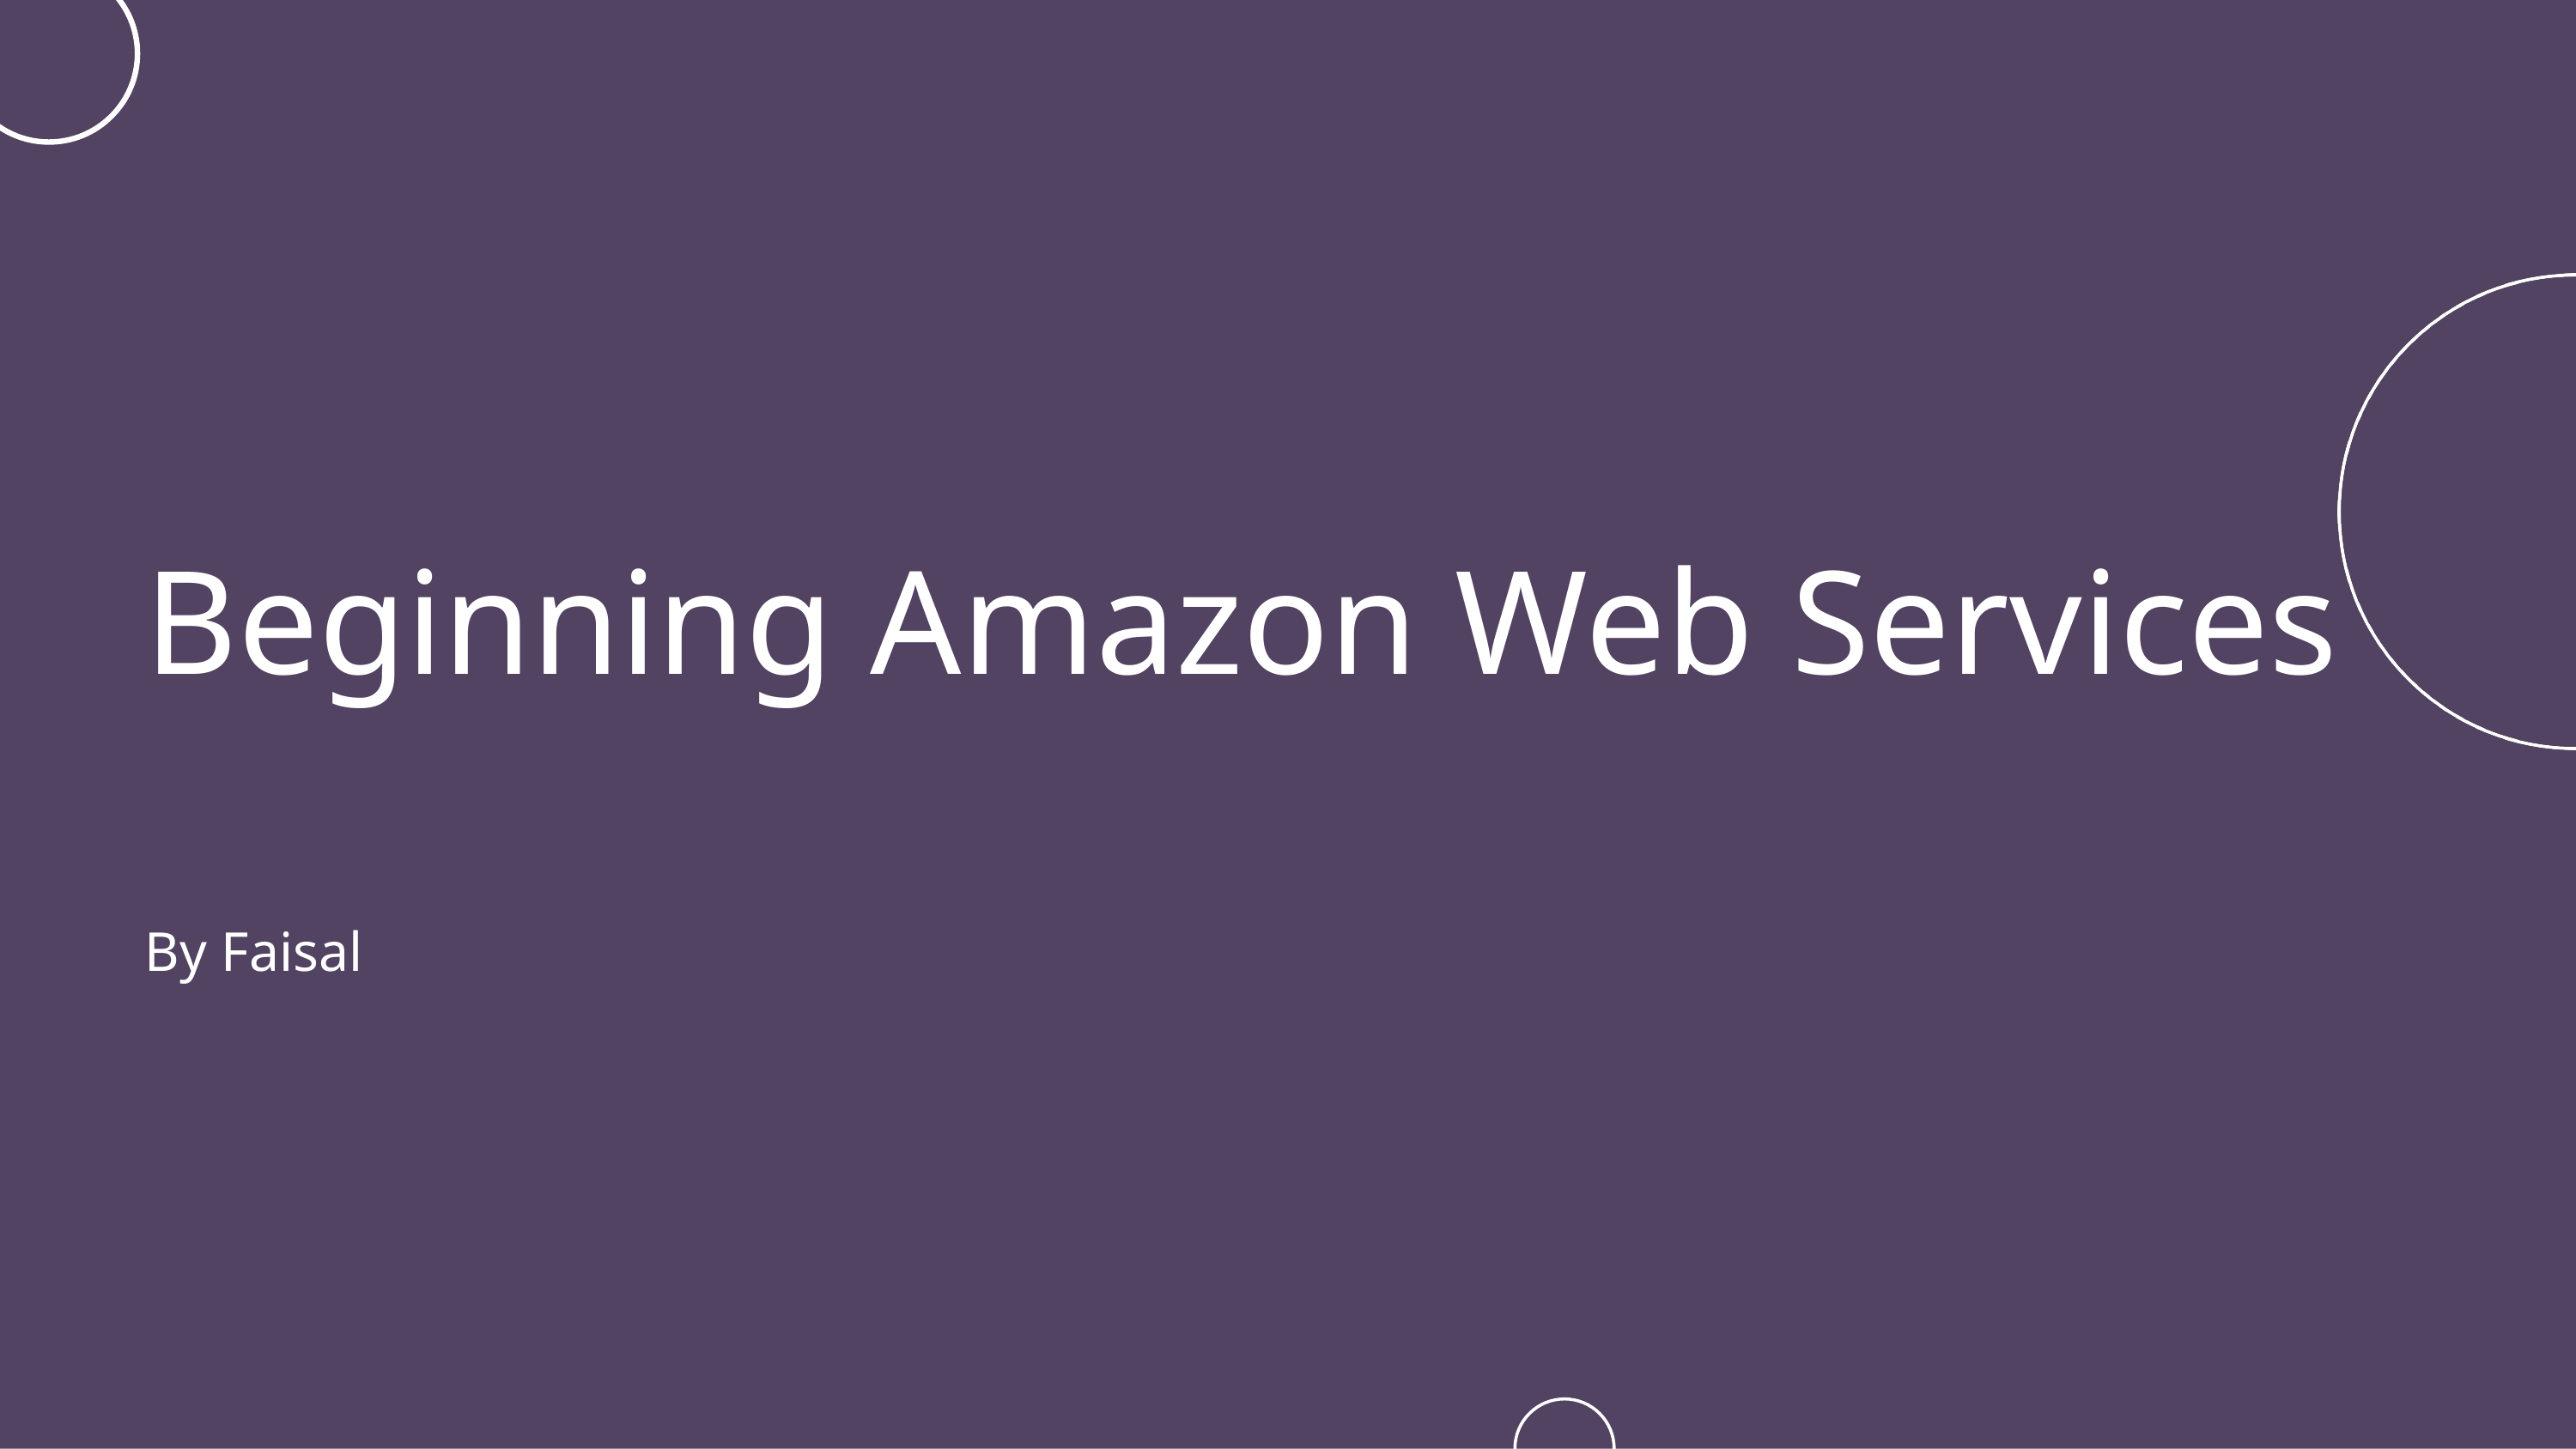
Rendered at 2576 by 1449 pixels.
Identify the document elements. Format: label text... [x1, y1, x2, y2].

text_box [0, 0, 141, 145]
text_box [1513, 1397, 1616, 1449]
text_box By Faisal [144, 917, 1134, 982]
text_box Beginning Amazon Web Services [144, 530, 2333, 703]
picture [2337, 273, 2576, 750]
